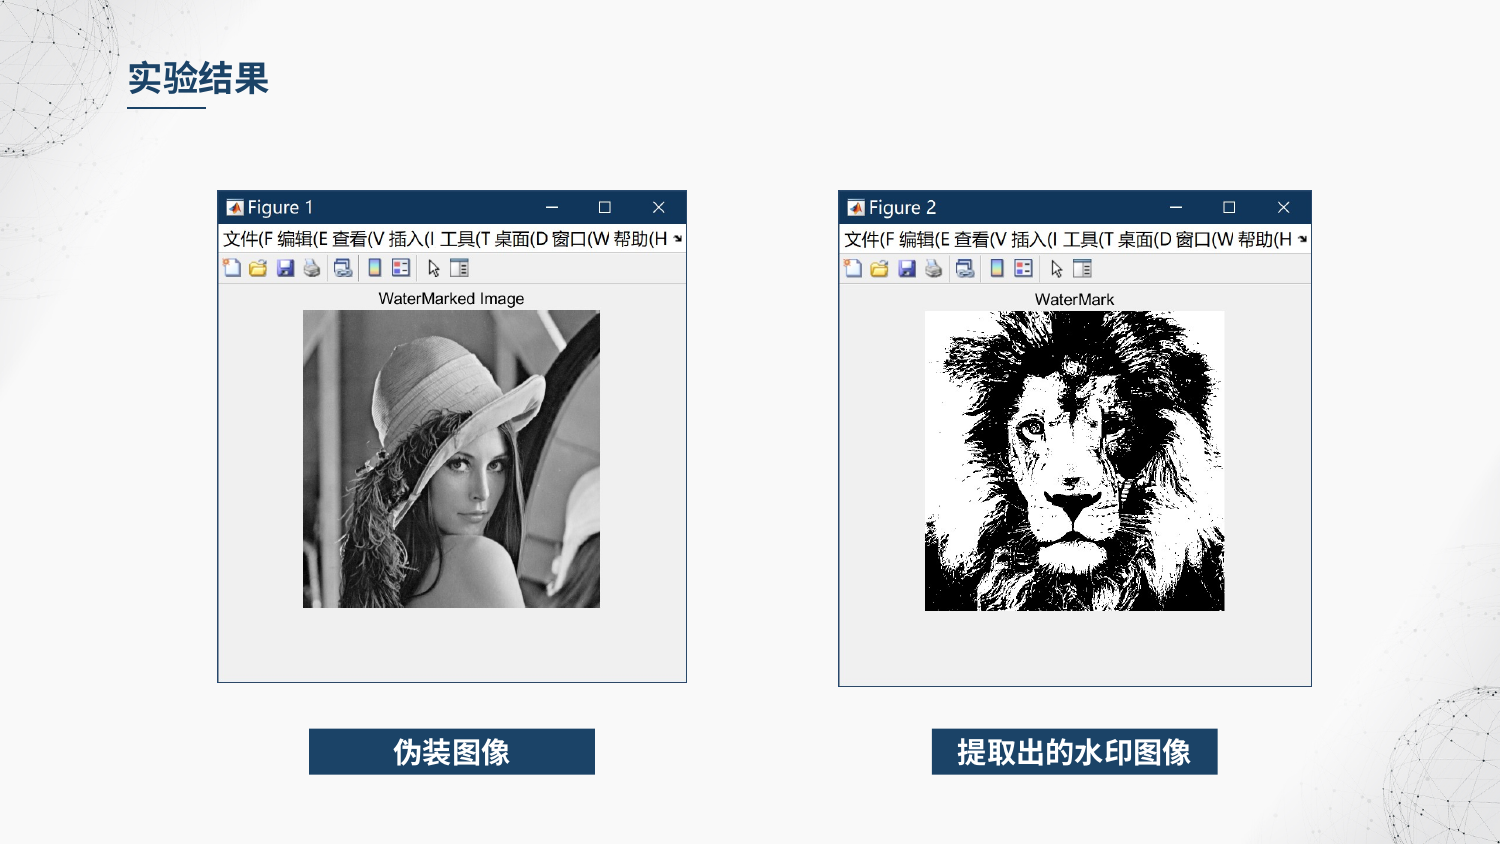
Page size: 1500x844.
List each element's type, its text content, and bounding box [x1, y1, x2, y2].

text_box 实验结果 [116, 50, 488, 105]
picture [0, 0, 1500, 844]
text_box 伪装图像 [308, 727, 596, 776]
text_box 提取出的水印图像 [931, 727, 1219, 776]
